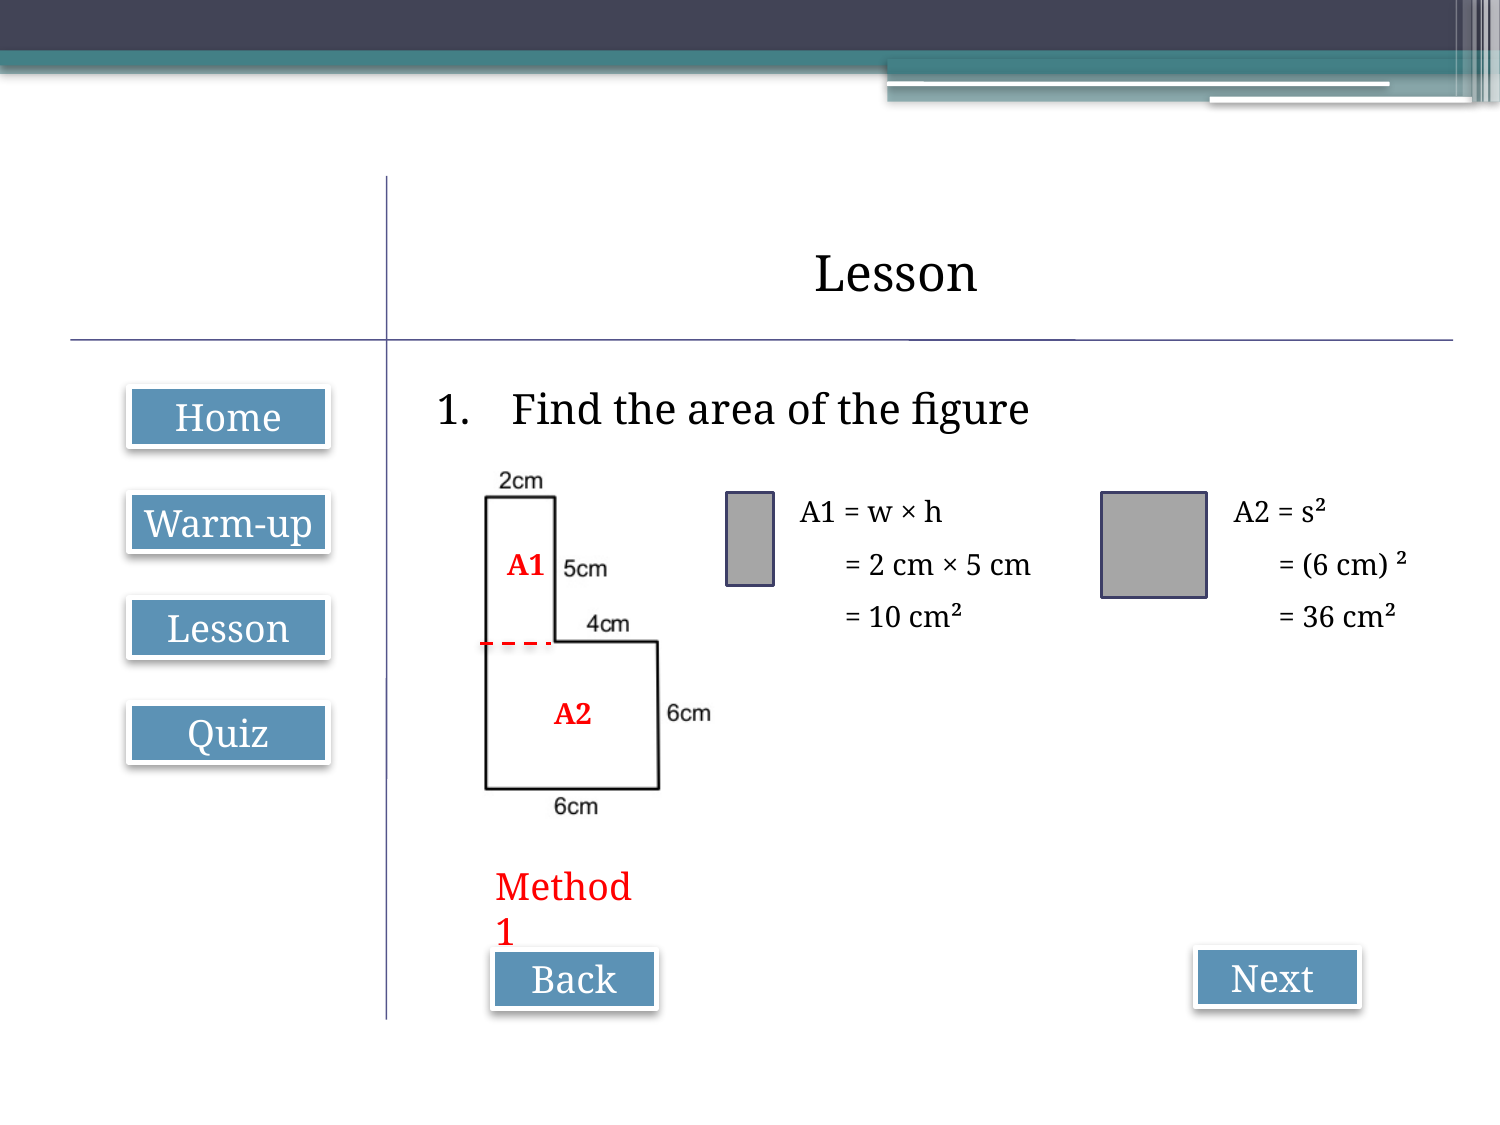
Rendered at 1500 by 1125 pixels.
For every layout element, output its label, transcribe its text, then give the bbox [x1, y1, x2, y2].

text_box Next [1193, 945, 1362, 1009]
text_box Lesson [126, 608, 331, 660]
text_box A2 = s² = (6 cm) ² = 36 cm² [1218, 468, 1489, 641]
text_box Lesson [410, 234, 1383, 310]
text_box [1100, 491, 1208, 599]
text_box A1 = w × h = 2 cm × 5 cm = 10 cm² [785, 468, 1055, 641]
text_box Method 1 [480, 855, 668, 961]
text_box Back [490, 947, 659, 1011]
text_box Warm-up [126, 490, 331, 554]
text_box Quiz [126, 700, 331, 765]
text_box Find the area of the figure [421, 375, 1442, 540]
text_box Home [126, 384, 331, 449]
text_box [733, 491, 775, 587]
picture [480, 455, 727, 821]
